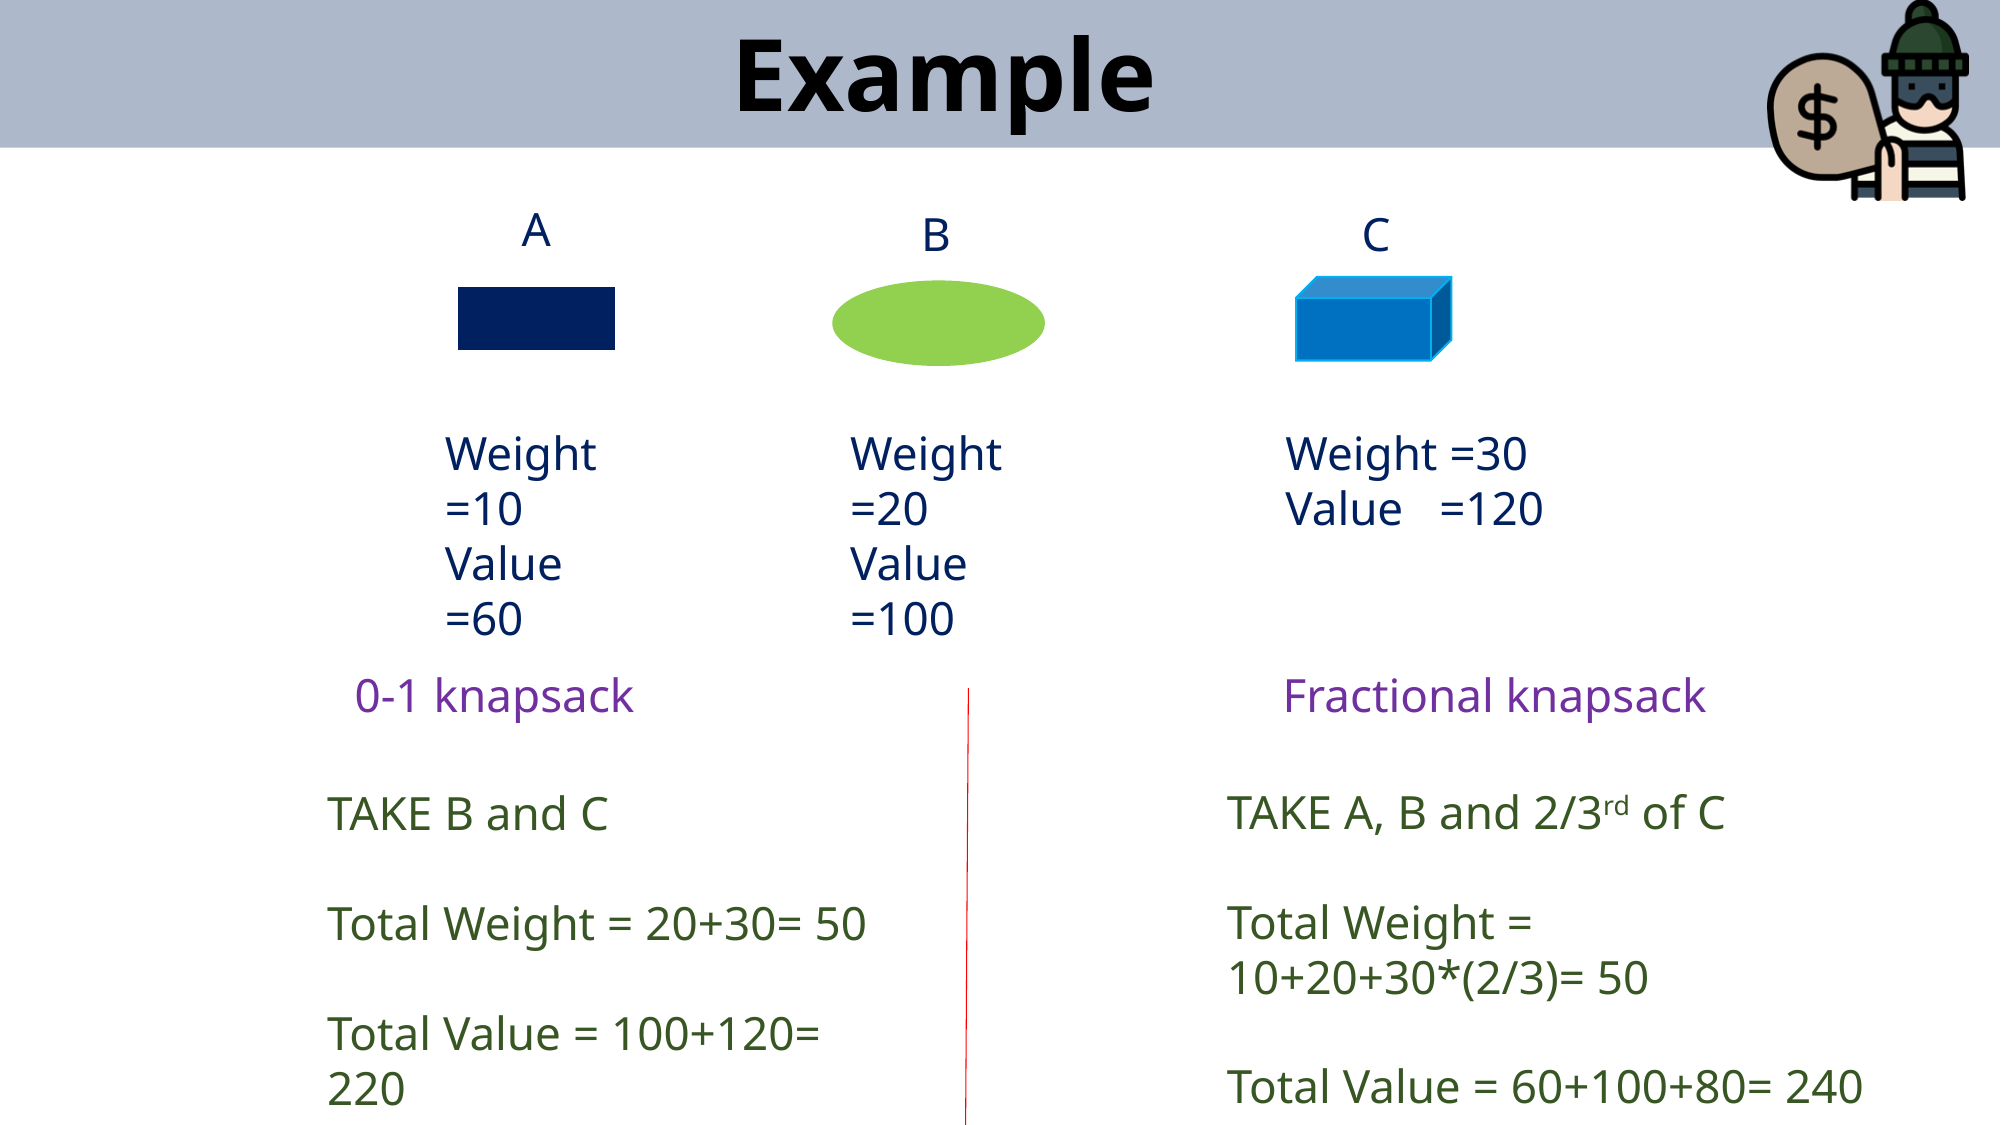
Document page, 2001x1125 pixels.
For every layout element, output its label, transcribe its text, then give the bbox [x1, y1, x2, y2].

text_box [430, 193, 670, 544]
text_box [965, 688, 969, 1125]
text_box [0, 0, 1767, 149]
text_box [833, 197, 1095, 544]
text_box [1270, 197, 1732, 544]
text_box Fractional knapsack [963, 659, 2000, 730]
text_box Example [209, 4, 1678, 140]
text_box 0-1 knapsack [0, 659, 963, 730]
picture [1767, 0, 1969, 201]
text_box TAKE B and C Total Weight = 20+30= 50 Total Value = 100+120= 220 [312, 777, 902, 1123]
text_box TAKE A, B and 2/3rd of C Total Weight = 10+20+30*(2/3)= 50 Total Value = 60+100+80= 240 [1212, 775, 1906, 1121]
text_box [1969, 0, 2000, 149]
